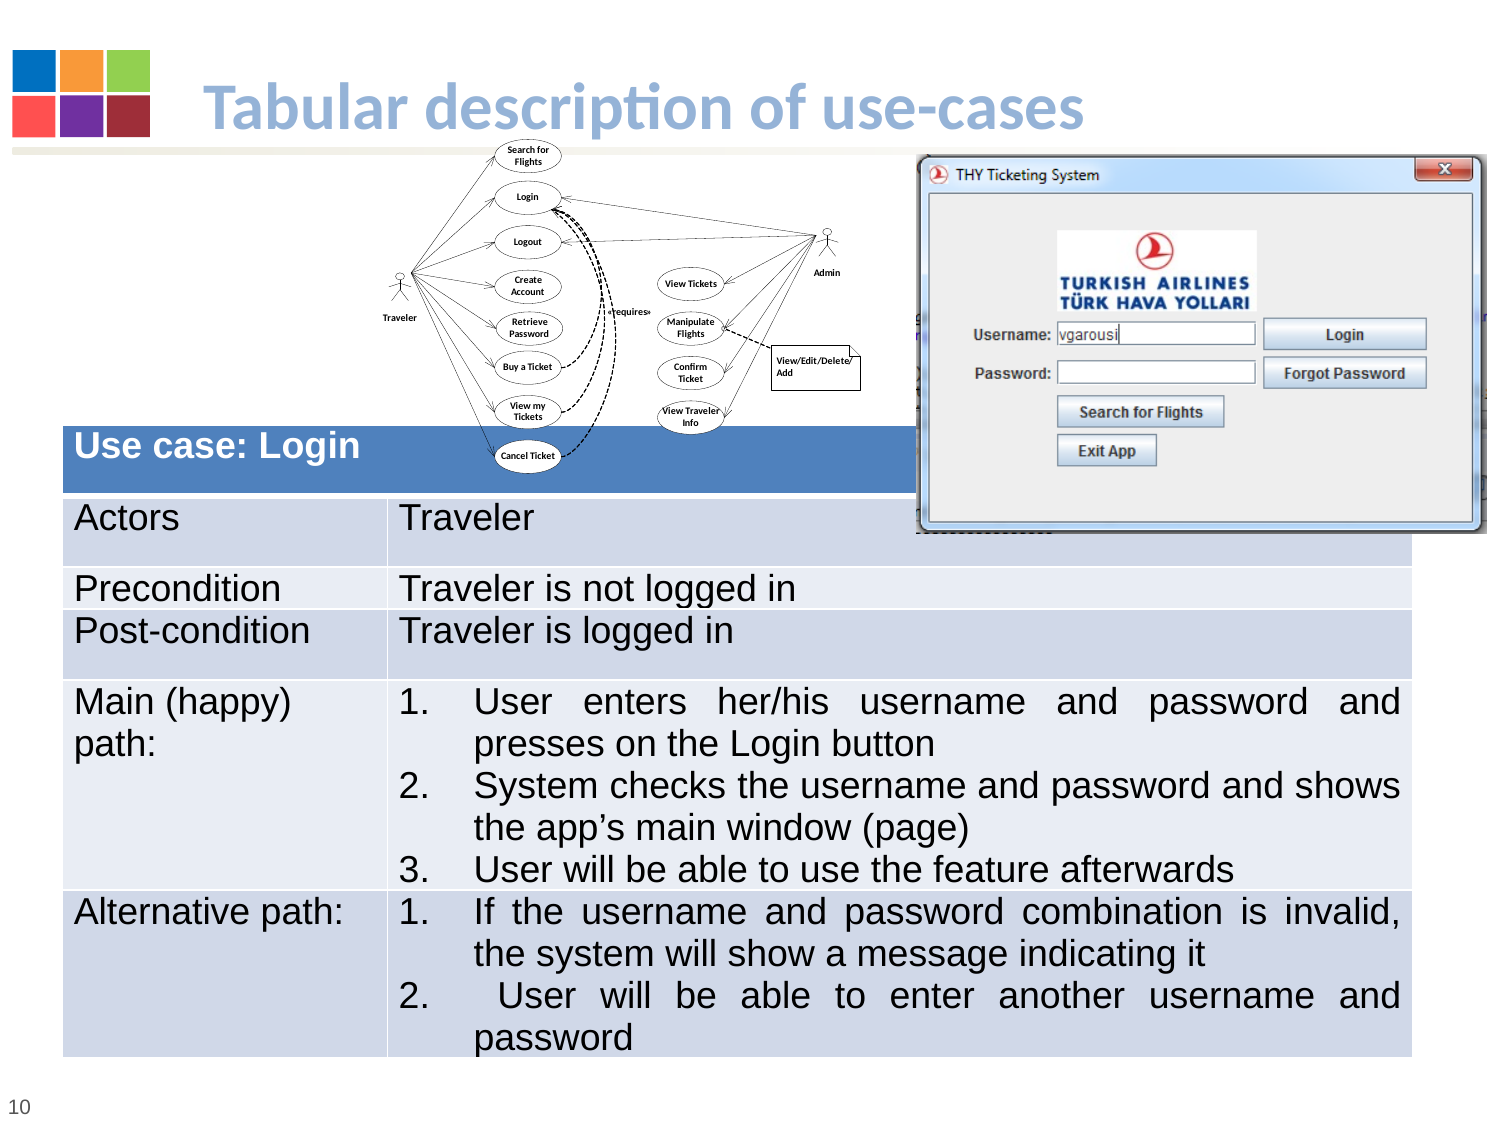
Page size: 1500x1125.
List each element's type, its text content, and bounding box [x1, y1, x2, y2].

table_cell Main (happy) path: [63, 681, 387, 889]
picture [916, 154, 1487, 535]
table_header Use case: Login [63, 426, 911, 493]
title Tabular description of use-cases [188, 24, 1500, 150]
picture [376, 137, 863, 476]
table_cell Traveler [388, 499, 1412, 566]
table_cell User enters her/his username and password and presses on the Login button System checks the username and password and shows the app’s main window (page) User will be able to use the feature afterwards [388, 681, 1412, 889]
table_cell If the username and password combination is invalid, the system will show a message indicating it User will be able to enter another username and password [388, 891, 1412, 1057]
table_cell Actors [63, 499, 387, 566]
table_cell Alternative path: [63, 891, 387, 1057]
table_cell Traveler is logged in [388, 610, 1412, 679]
table_cell Precondition [63, 568, 387, 608]
table_cell Traveler is not logged in [388, 568, 1412, 608]
table_cell Post-condition [63, 610, 387, 679]
